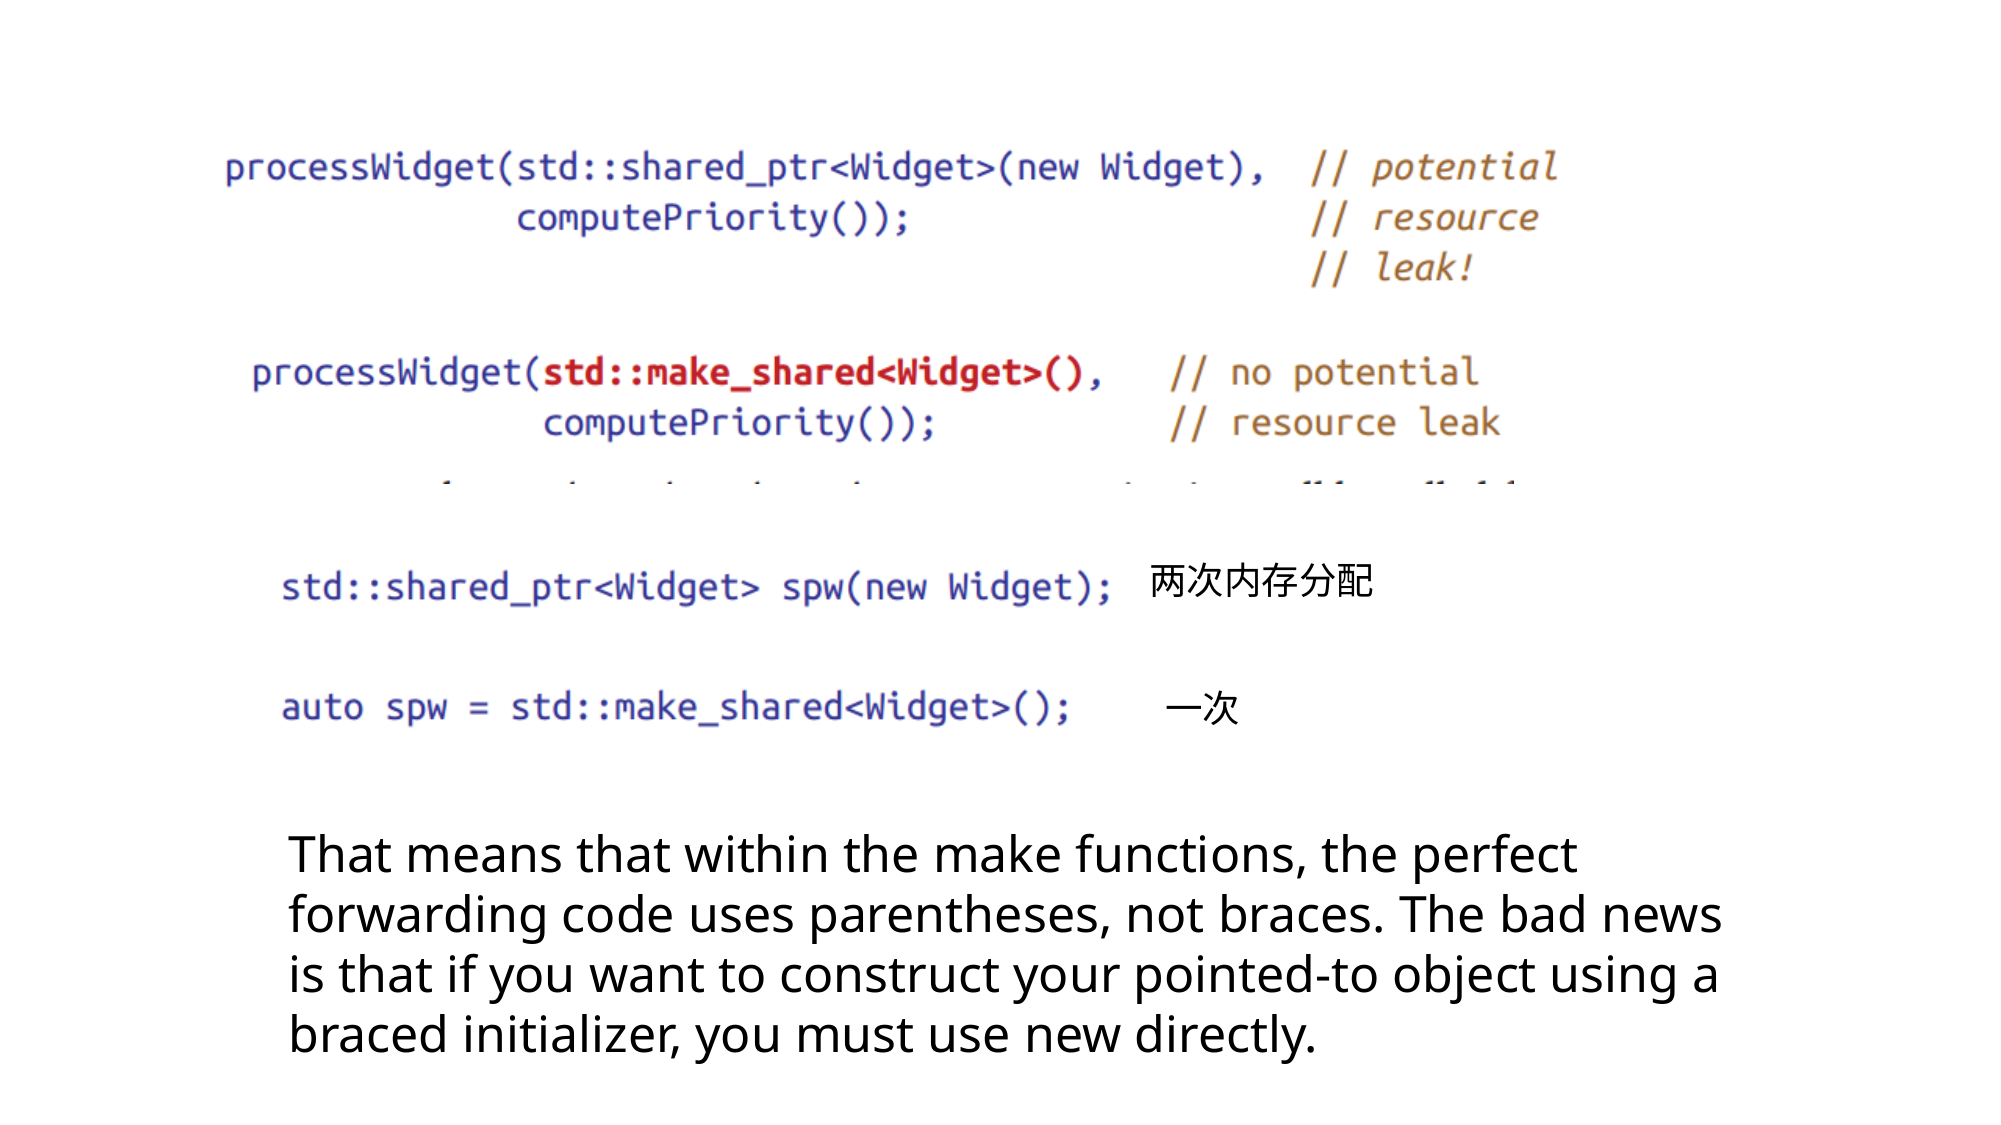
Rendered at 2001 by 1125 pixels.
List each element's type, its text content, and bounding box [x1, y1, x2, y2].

text_box That means that within the make functions, the perfect forwarding code uses parentheses, not braces. The bad news is that if you want to construct your pointed-to object using a braced initializer, you must use new directly. [273, 815, 1772, 1125]
text_box 两次内存分配 [1135, 550, 1746, 610]
picture [273, 672, 1079, 738]
picture [273, 532, 1135, 629]
picture [225, 322, 1514, 484]
text_box 一次 [1150, 677, 1512, 738]
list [198, 142, 1568, 301]
